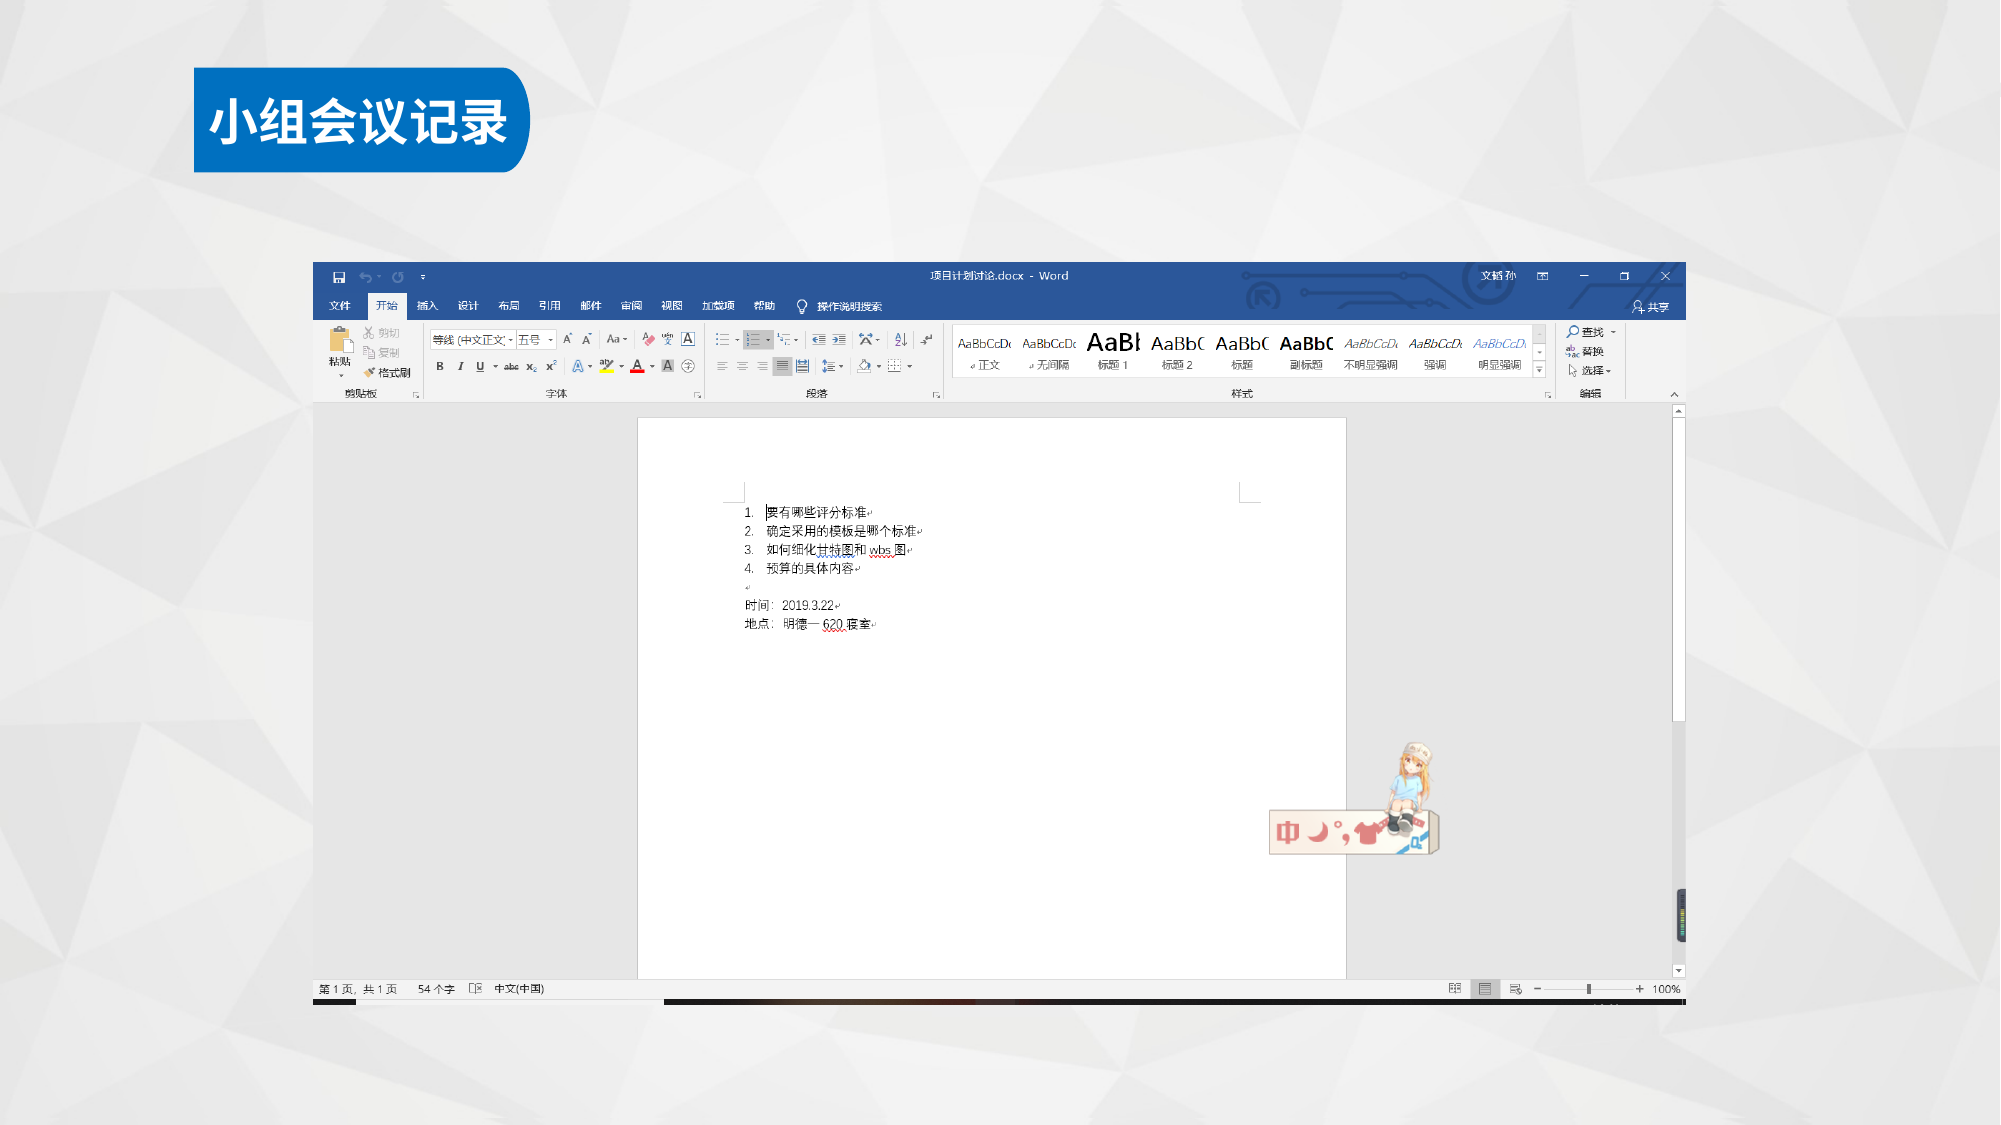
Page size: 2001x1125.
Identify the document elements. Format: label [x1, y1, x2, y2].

picture [0, 0, 2000, 1125]
list [313, 262, 1687, 1006]
